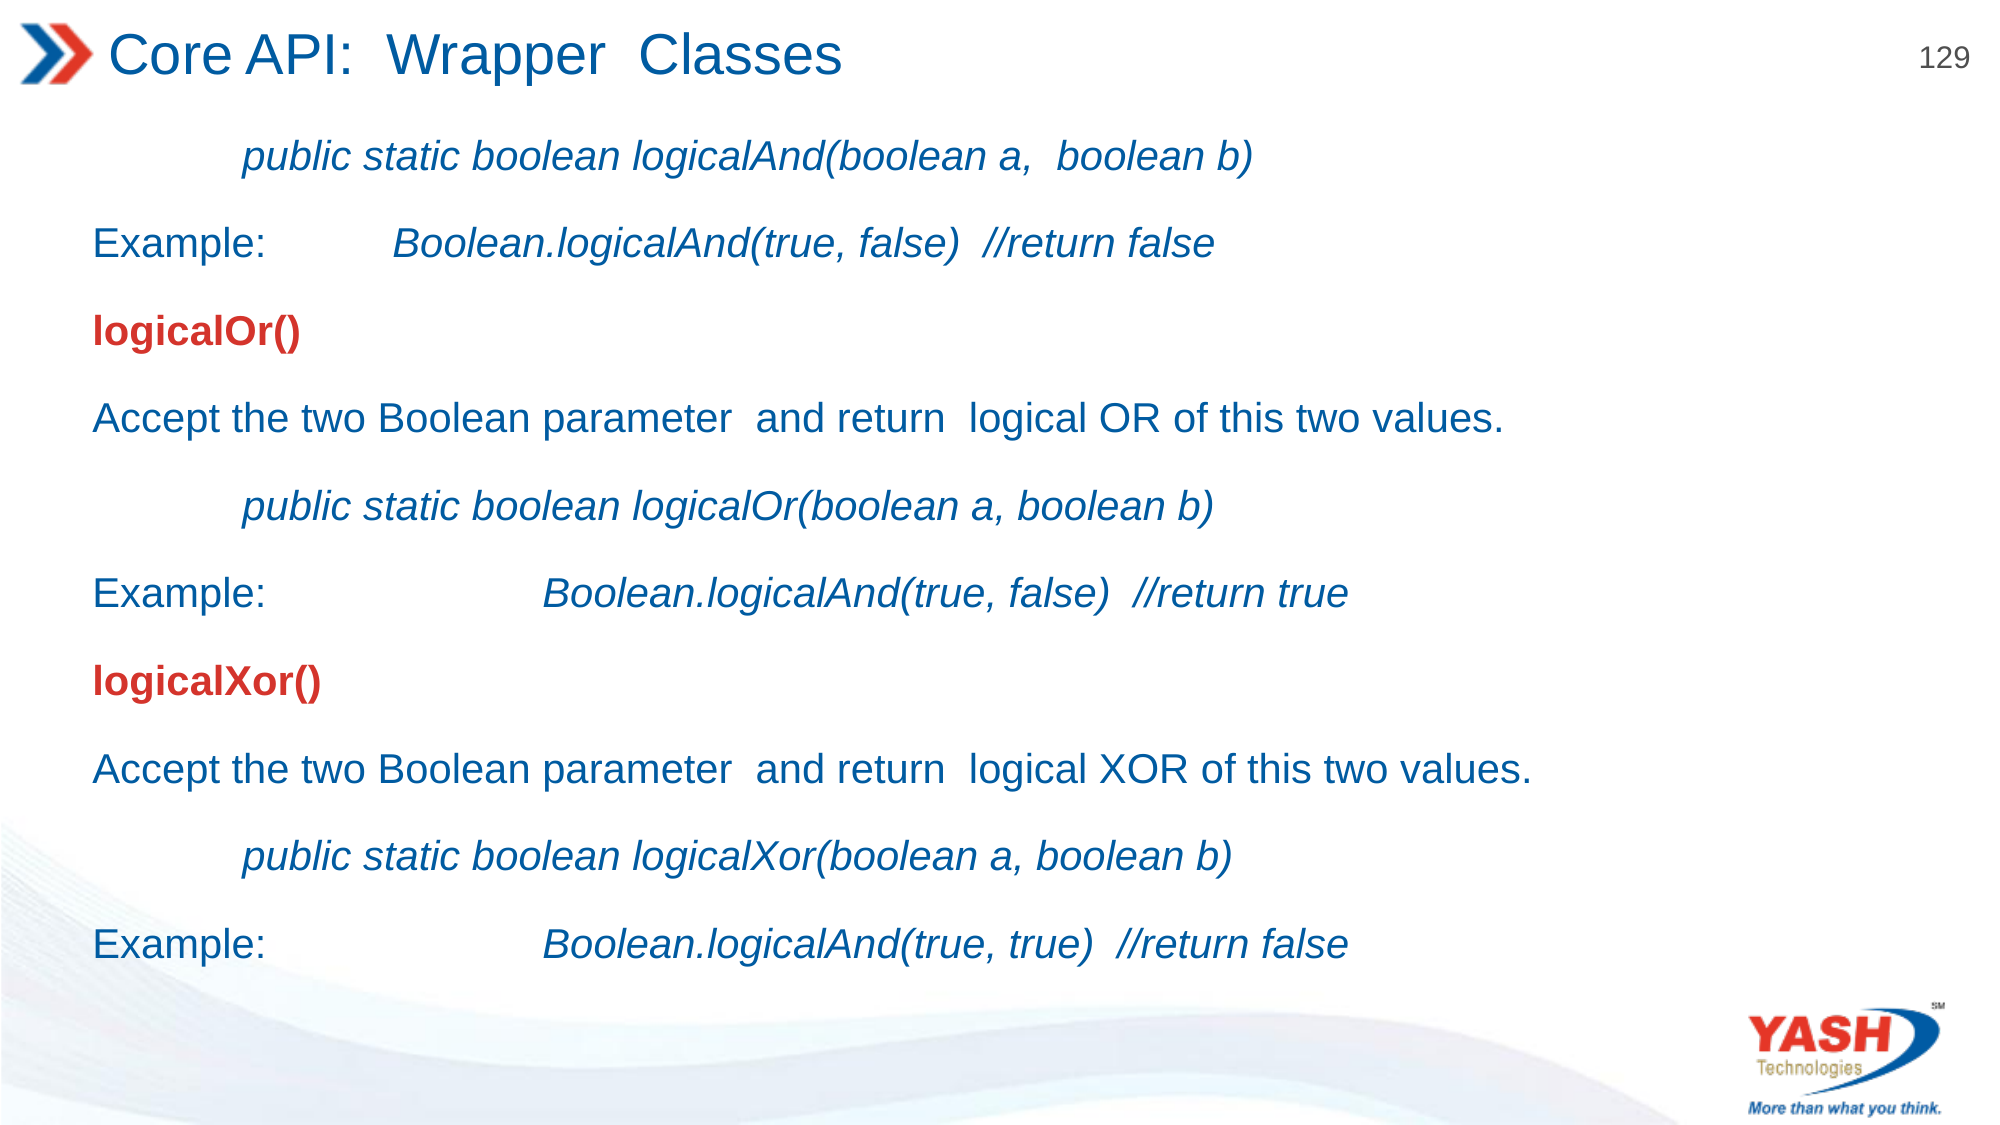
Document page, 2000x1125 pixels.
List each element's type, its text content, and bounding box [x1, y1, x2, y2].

list public static boolean logicalAnd(boolean a, boolean b) Example: Boolean.logicalAnd(true, false) //return false logicalOr() Accept the two Boolean parameter and return logical OR of this two values. public static boolean logicalOr(boolean a, boolean b) Example: Boolean.logicalAnd(true, false) //return true logicalXor() Accept the two Boolean parameter and return logical XOR of this two values. public static boolean logicalXor(boolean a, boolean b) Example: Boolean.logicalAnd(true, true) //return false [77, 120, 1924, 1079]
picture [17, 22, 93, 85]
picture [1, 93, 2000, 1125]
title Core API: Wrapper Classes [93, 9, 1893, 94]
